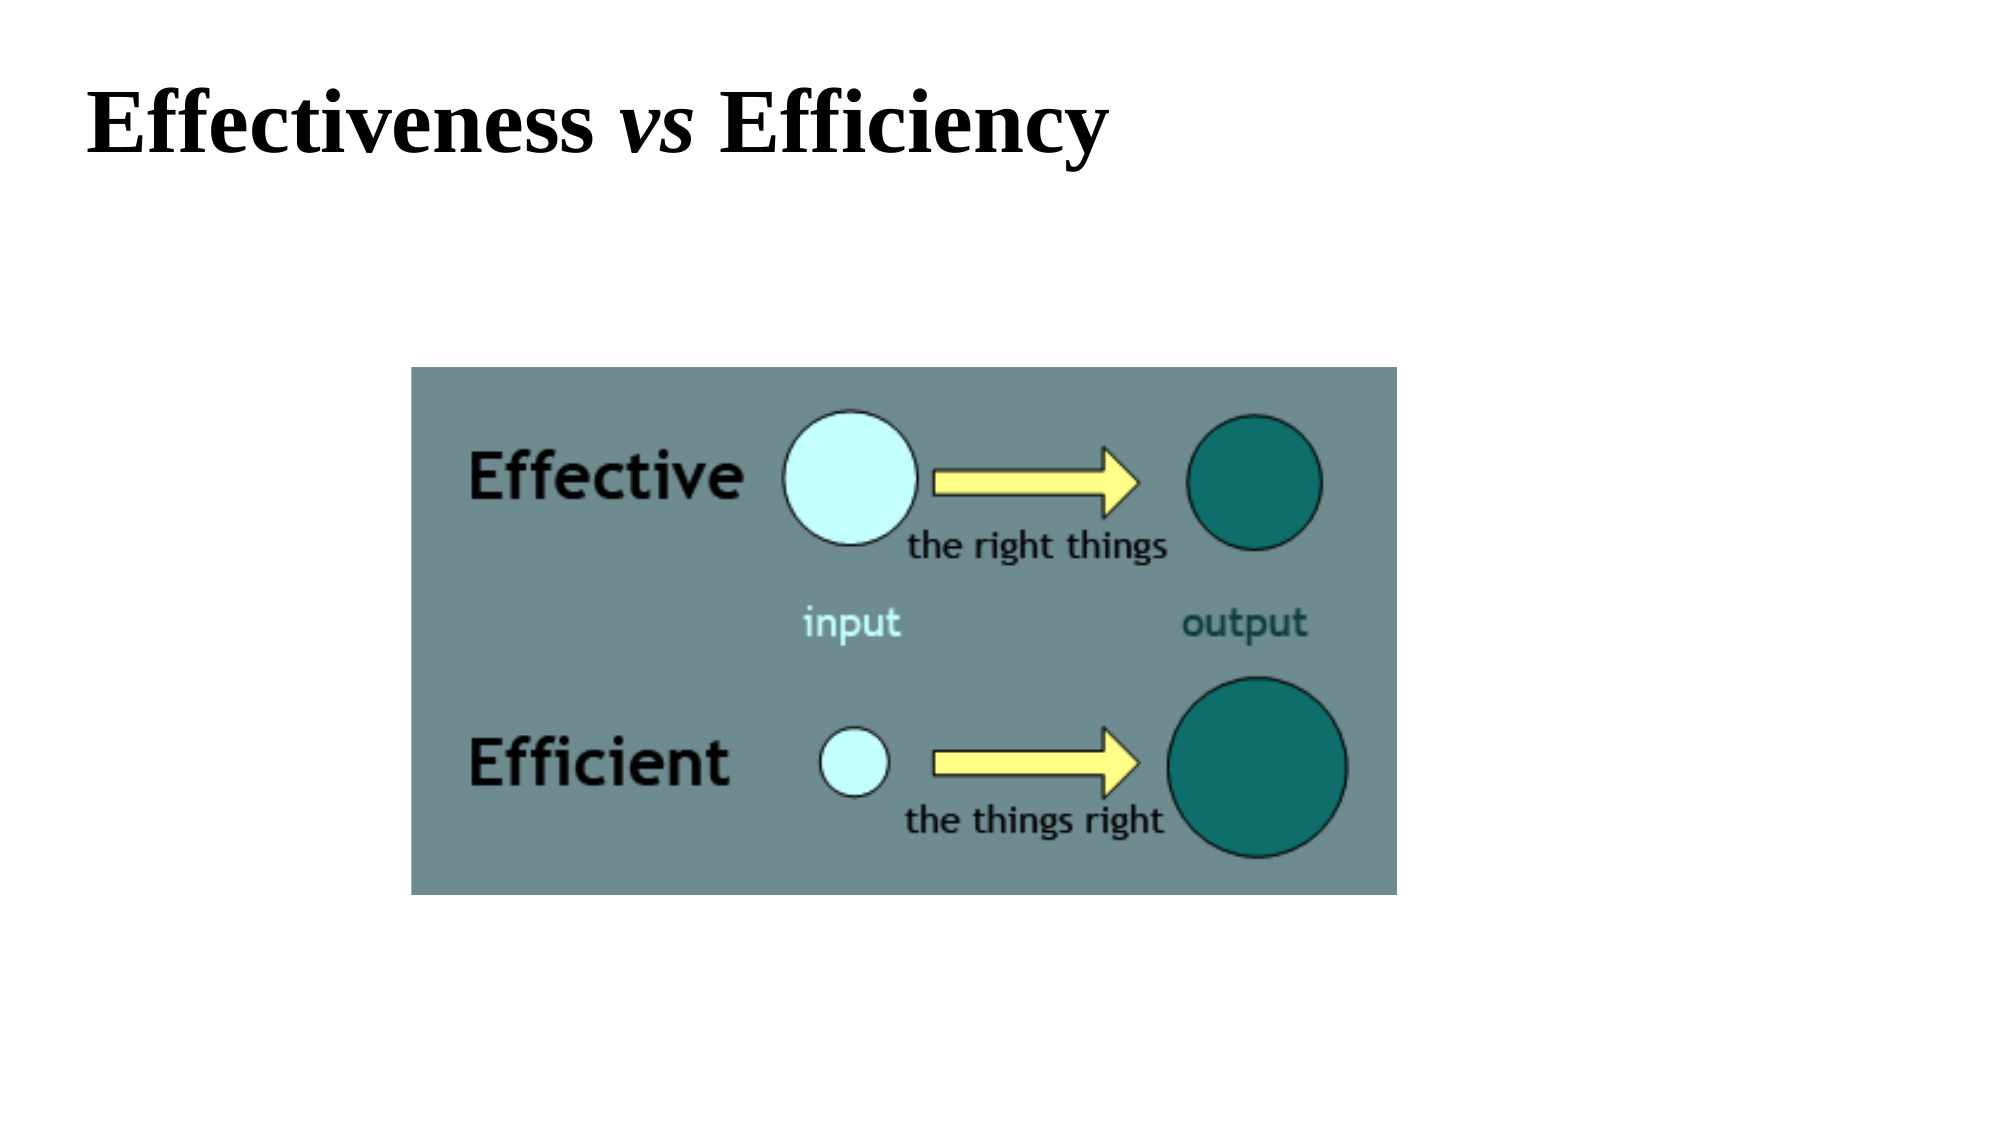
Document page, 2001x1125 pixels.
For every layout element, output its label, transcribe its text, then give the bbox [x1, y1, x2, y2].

title Effectiveness vs Efficiency [84, 58, 1113, 249]
text_box [411, 367, 1397, 895]
